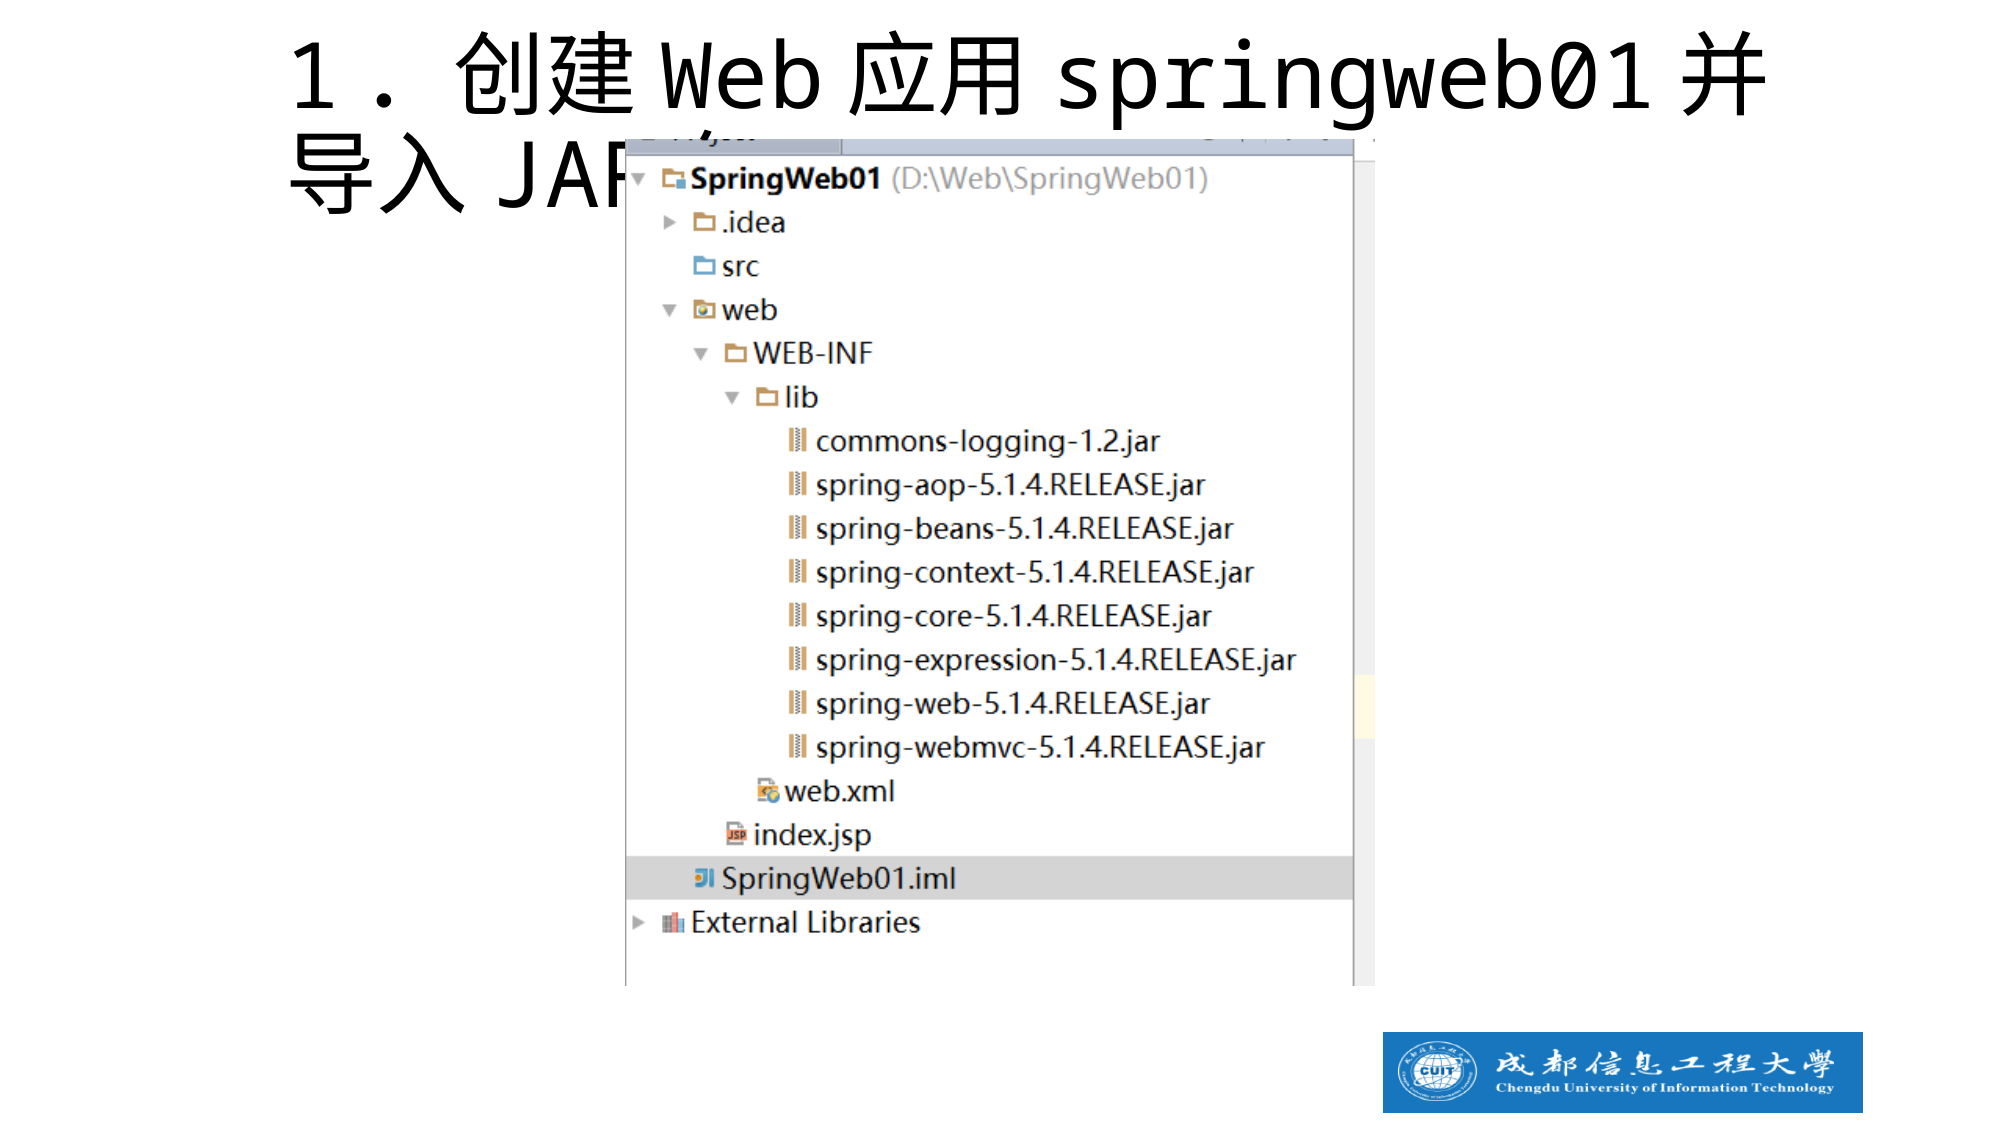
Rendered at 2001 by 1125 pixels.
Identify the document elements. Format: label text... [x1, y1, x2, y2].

picture [1383, 1032, 1863, 1113]
picture [625, 138, 1375, 986]
text_box 1．创建Web应用springweb01并导入JAR包 [270, 21, 1827, 210]
